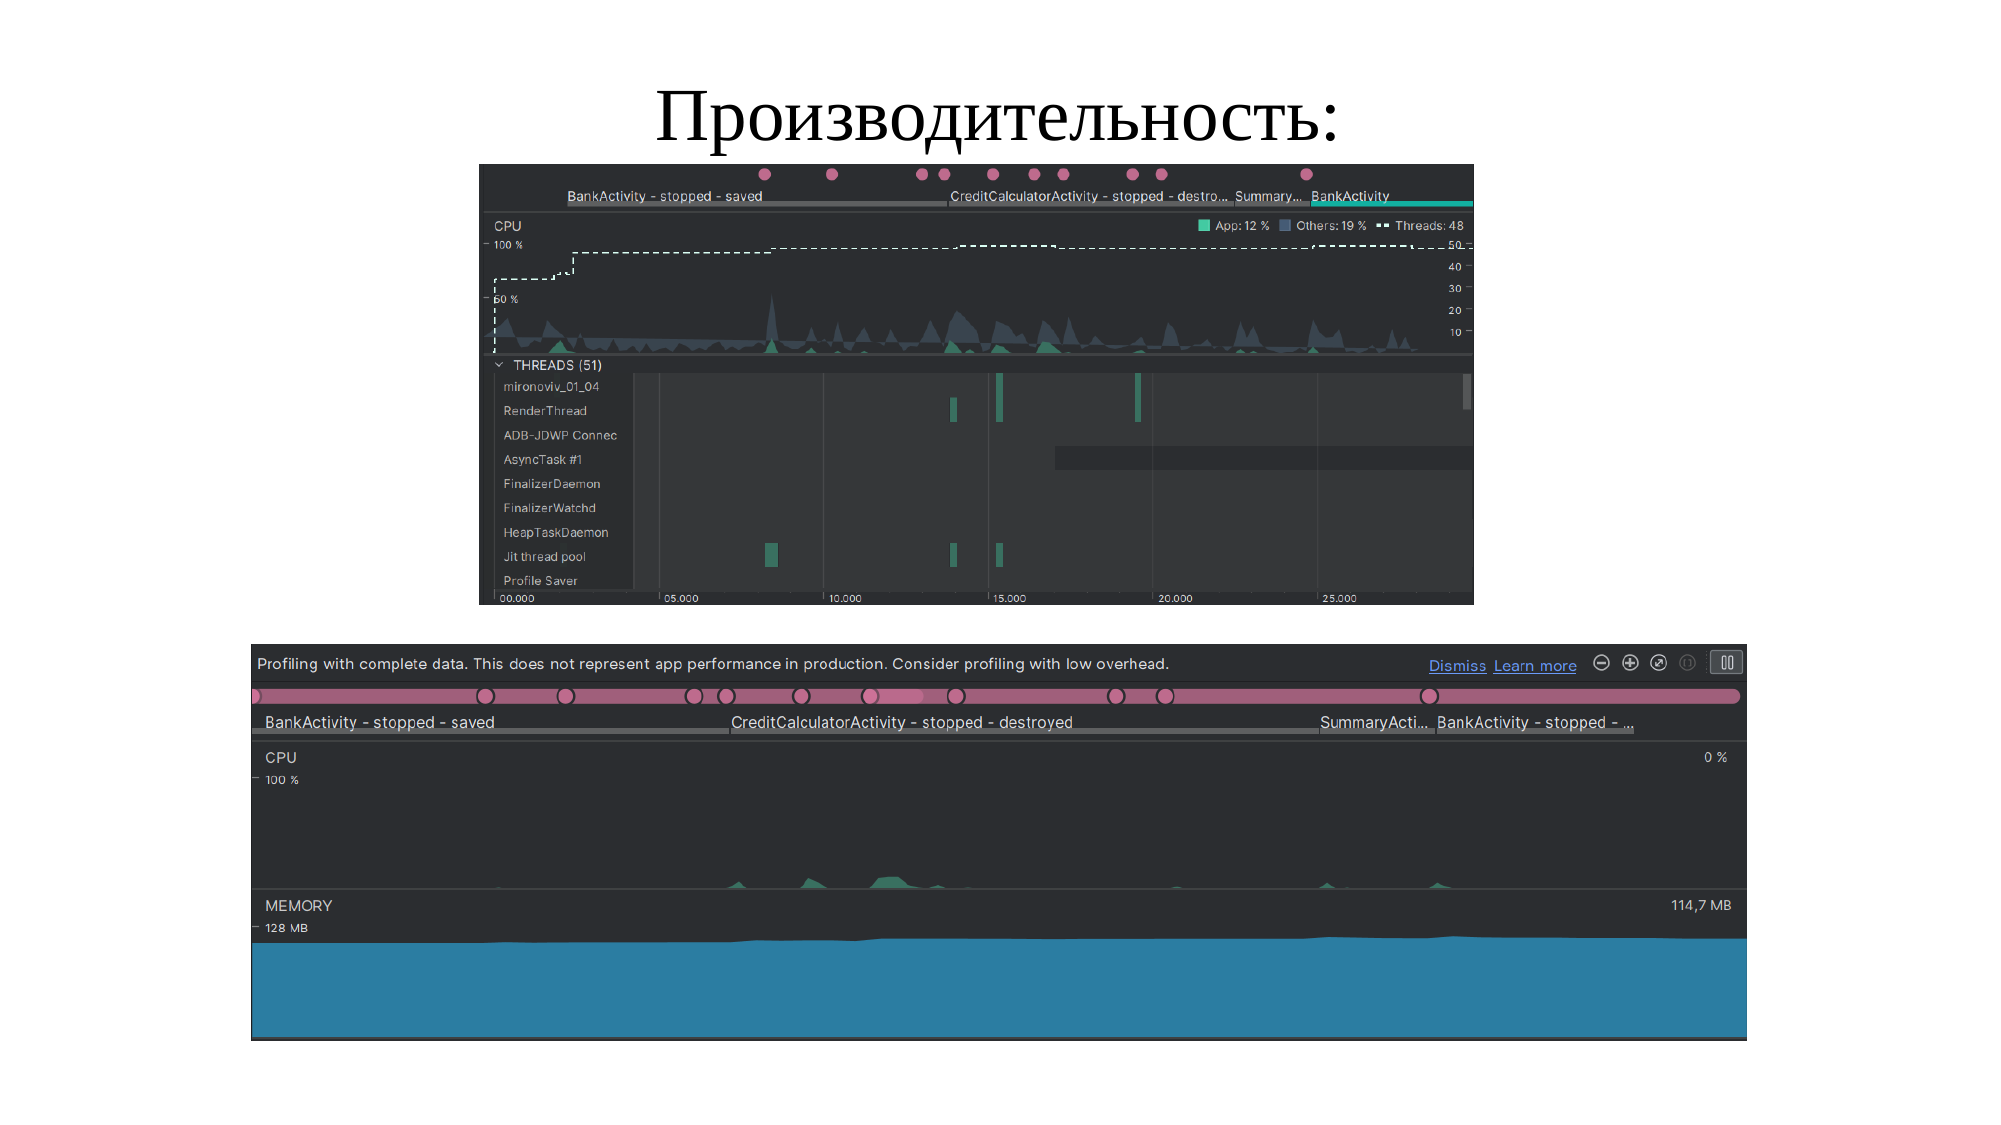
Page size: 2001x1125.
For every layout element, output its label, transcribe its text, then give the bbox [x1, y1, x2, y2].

text_box Производительность: [641, 58, 1358, 163]
picture [251, 644, 1747, 1041]
picture [479, 164, 1474, 605]
